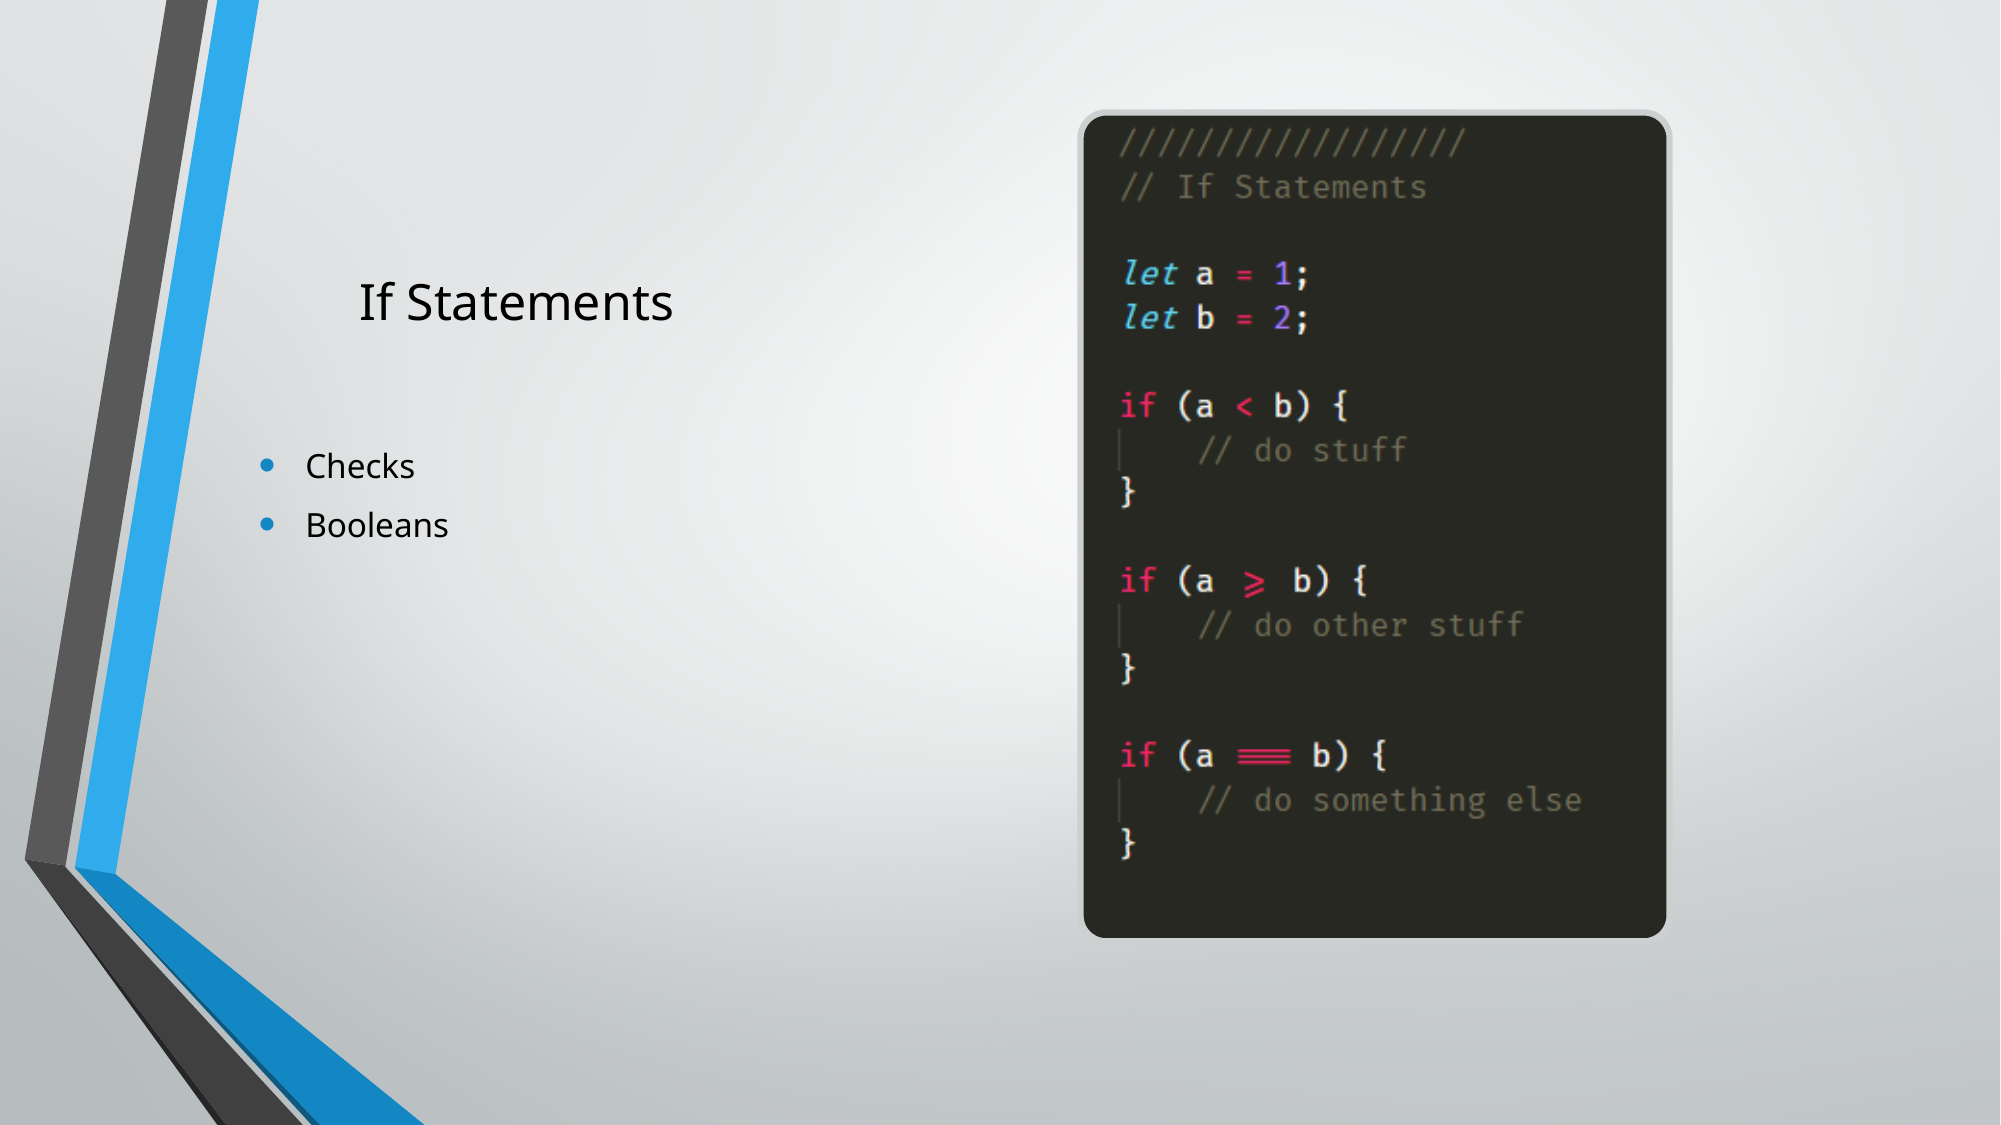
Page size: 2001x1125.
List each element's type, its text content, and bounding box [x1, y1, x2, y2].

list Checks Booleans [243, 437, 791, 950]
title If Statements [243, 177, 791, 425]
picture [1080, 112, 1670, 942]
